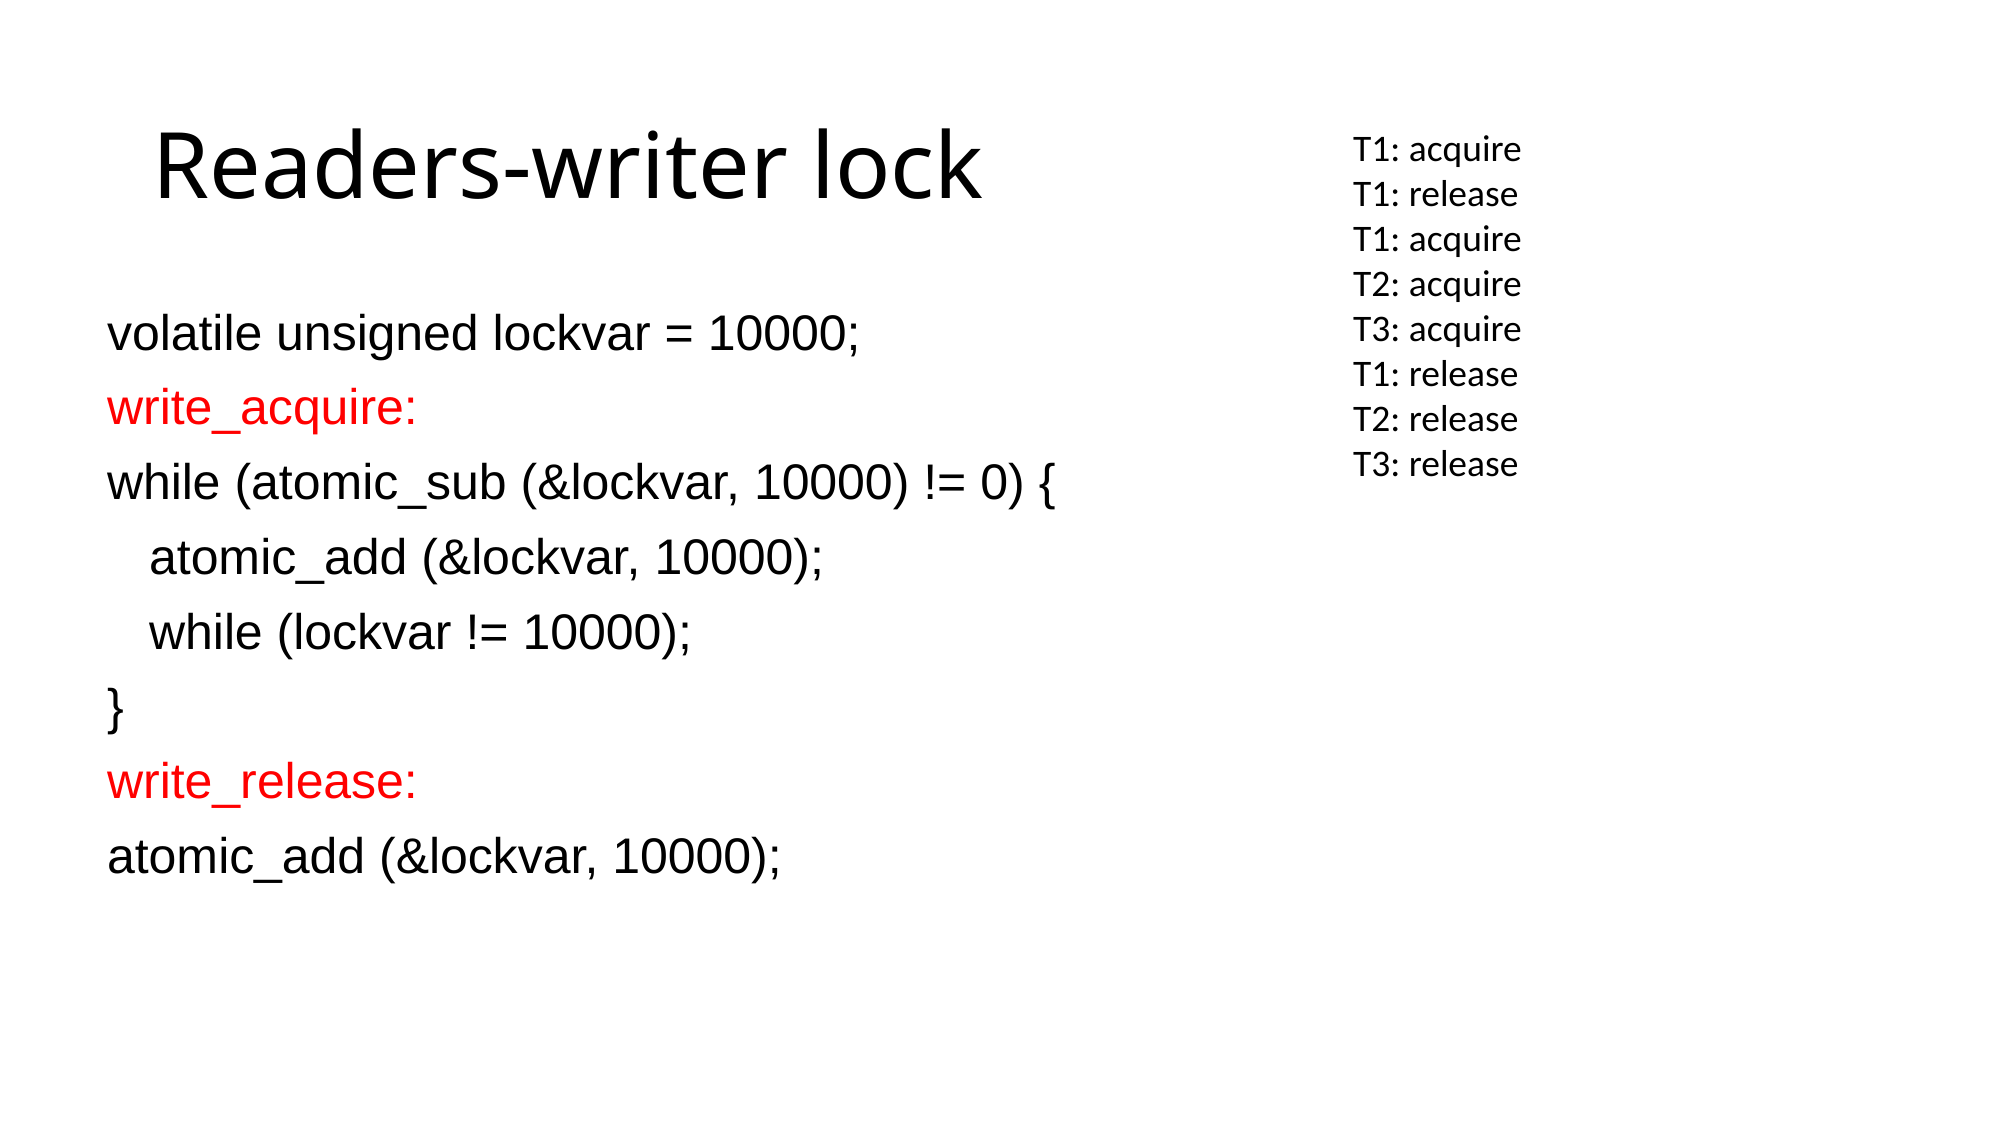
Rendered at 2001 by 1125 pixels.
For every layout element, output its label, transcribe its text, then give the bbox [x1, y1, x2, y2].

title Readers-writer lock [137, 59, 1863, 278]
text_box T1: acquire T1: release T1: acquire T2: acquire T3: acquire T1: release T2: release T3: release [1338, 116, 1915, 492]
text_box volatile unsigned lockvar = 10000; write_acquire: while (atomic_sub (&lockvar, 10000) != 0) { atomic_add (&lockvar, 10000); while (lockvar != 10000); } write_release: atomic_add (&lockvar, 10000); [92, 299, 1080, 944]
